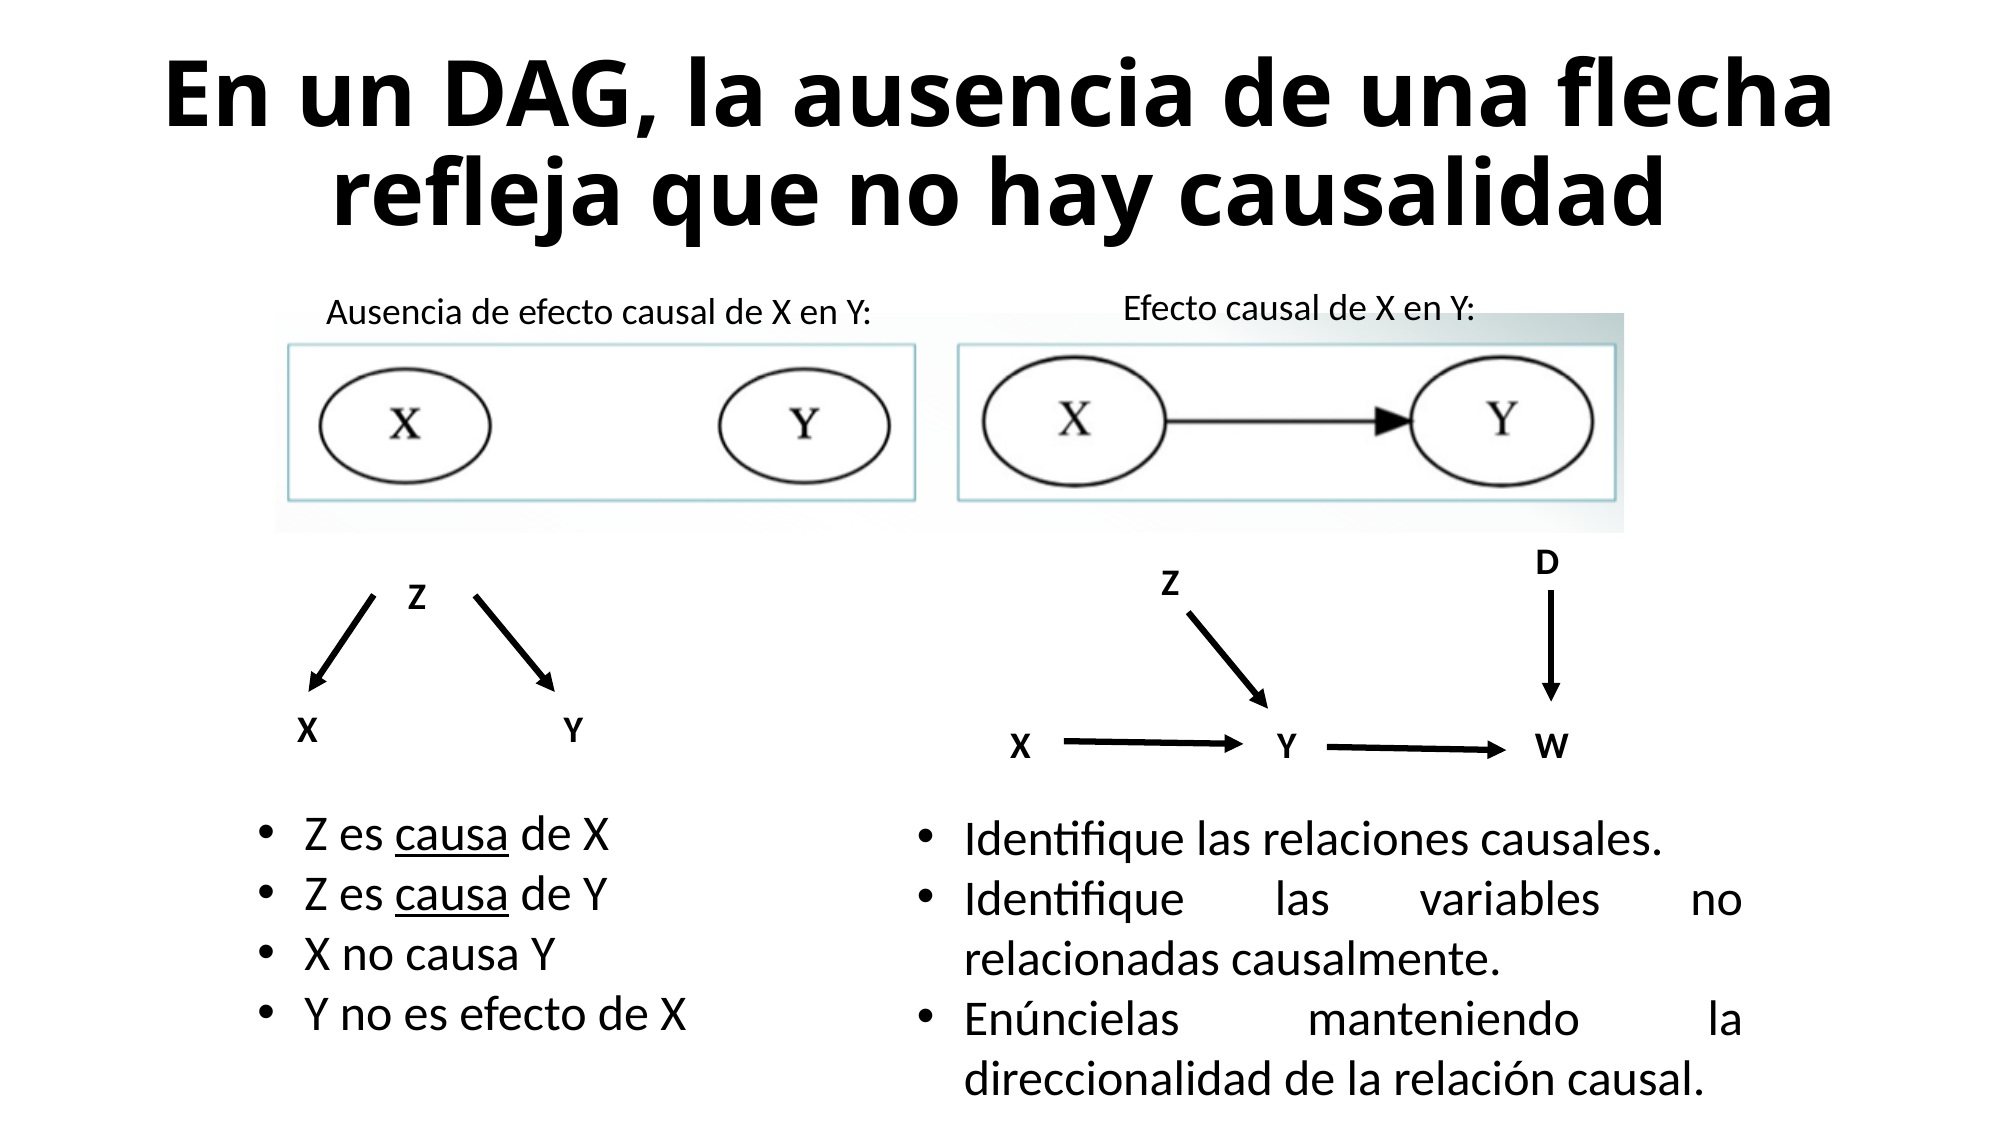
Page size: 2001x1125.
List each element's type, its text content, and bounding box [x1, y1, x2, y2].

title En un DAG, la ausencia de una flecha refleja que no hay causalidad [137, 37, 1863, 255]
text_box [275, 313, 1625, 533]
text_box Ausencia de efecto causal de X en Y: [311, 279, 903, 313]
text_box Z es causa de X Z es causa de Y X no causa Y Y no es efecto de X [242, 793, 747, 1049]
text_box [977, 533, 1596, 775]
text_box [263, 565, 617, 758]
text_box Identifique las relaciones causales. Identifique las variables no relacionadas causalmente. Enúncielas manteniendo la direccionalidad de la relación causal. [902, 797, 1759, 1113]
text_box Efecto causal de X en Y: [1004, 275, 1596, 313]
